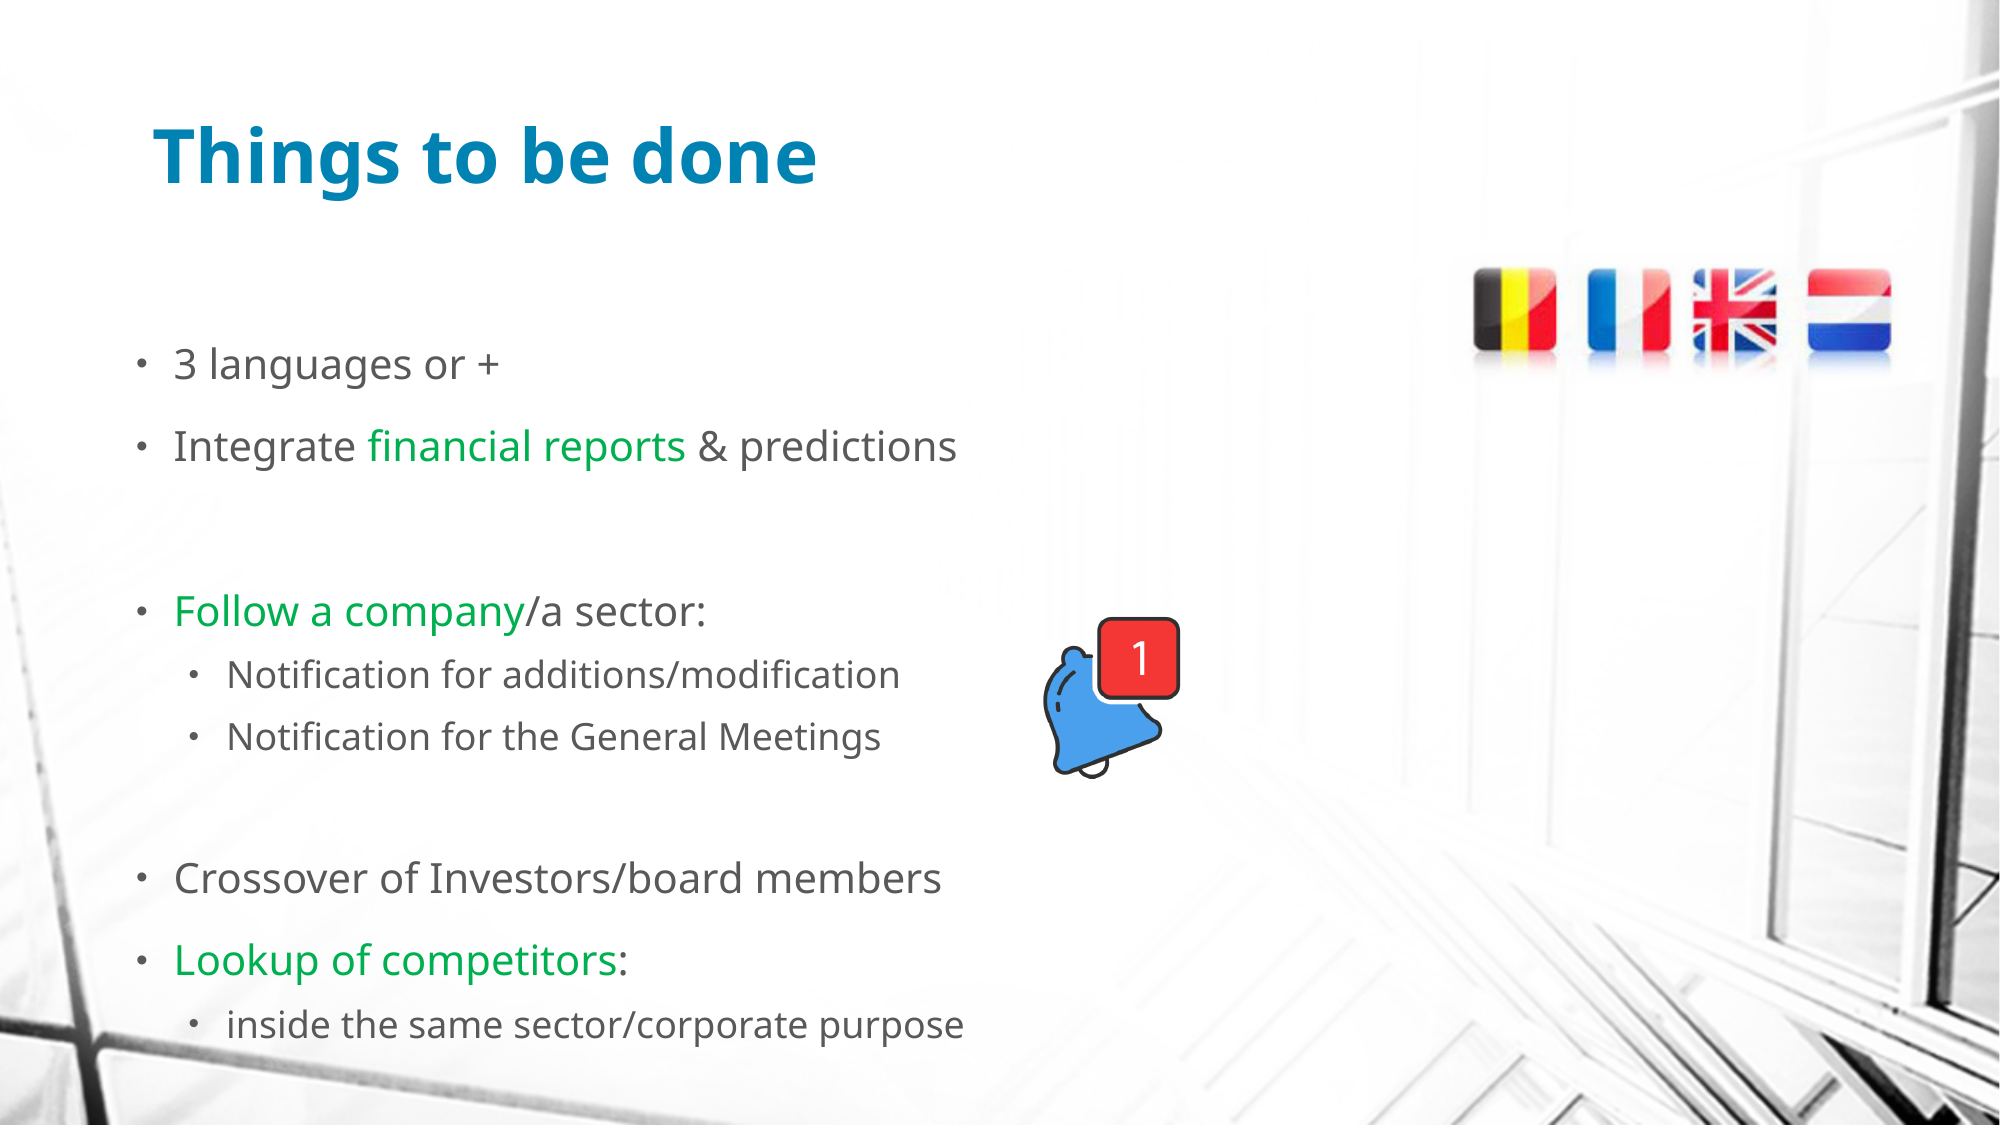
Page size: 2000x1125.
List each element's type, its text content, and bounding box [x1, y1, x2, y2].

picture [0, 0, 2000, 1125]
list 3 languages or + Integrate financial reports & predictions Follow a company/a sector: Notification for additions/modification Notification for the General Meetings Crossover of Investors/board members Lookup of competitors: inside the same sector/corporate purpose [113, 335, 1660, 1125]
title Things to be done [137, 30, 1563, 206]
picture [976, 562, 1247, 833]
